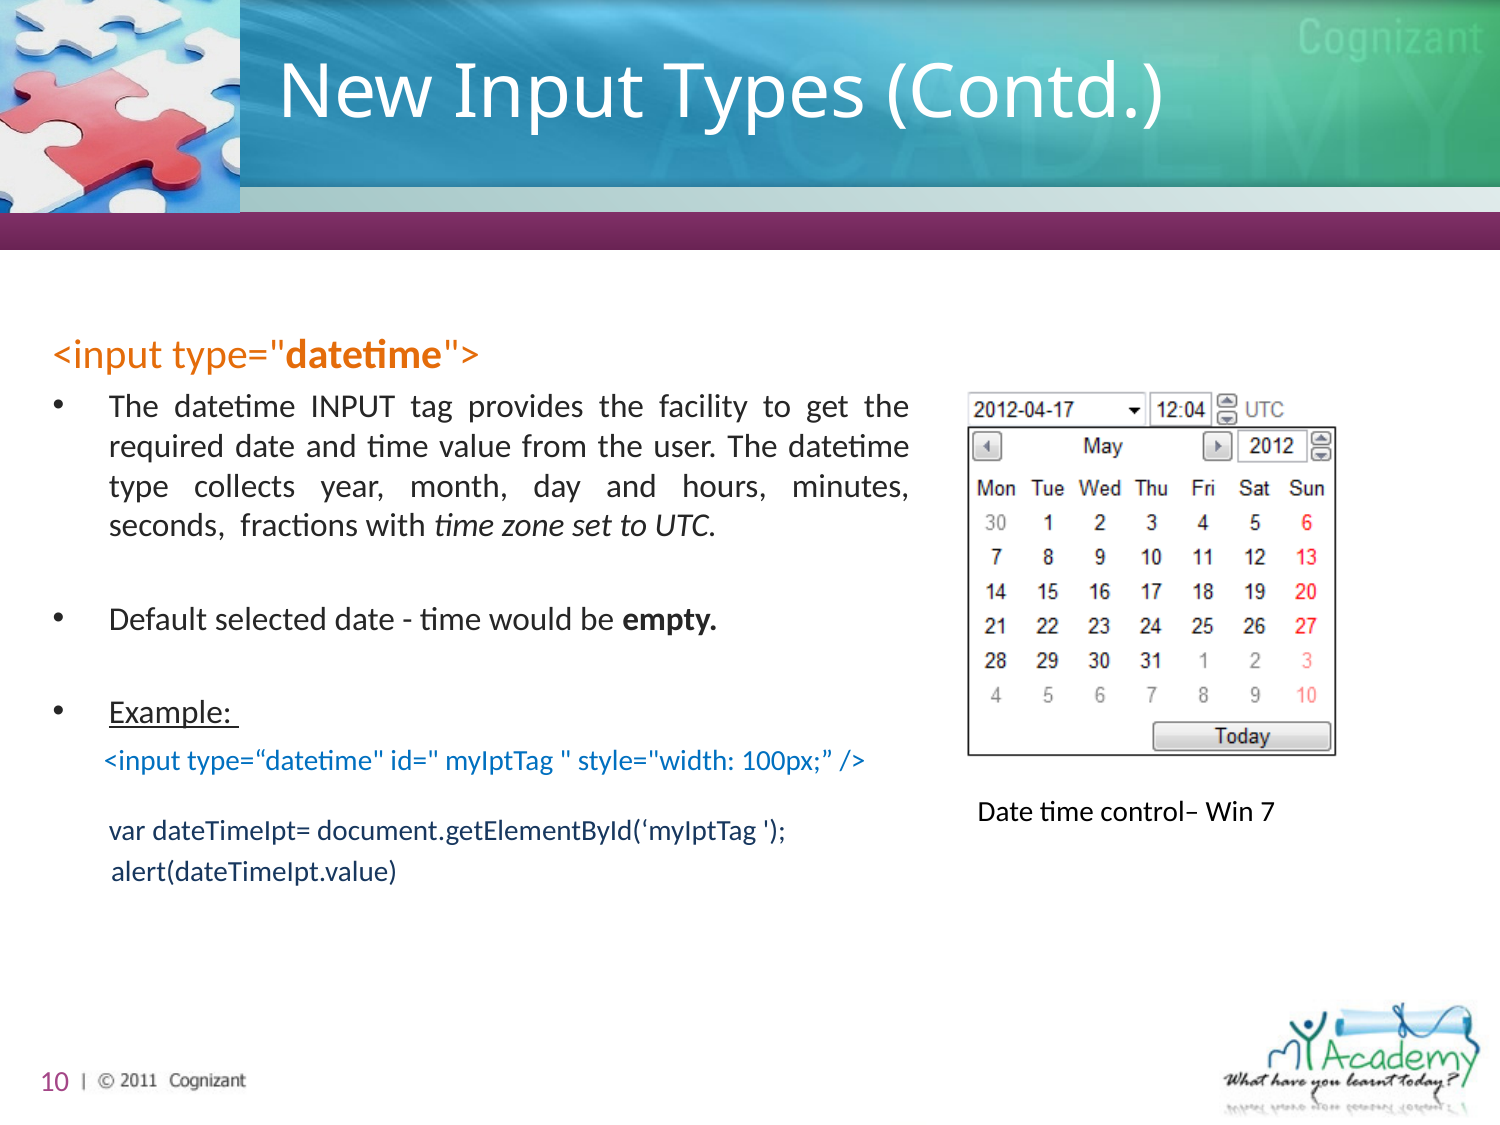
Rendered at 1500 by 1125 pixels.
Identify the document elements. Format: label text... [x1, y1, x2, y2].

picture [0, 250, 1500, 1125]
title New Input Types (Contd.) [262, 0, 1500, 175]
slide_number 10 [24, 1054, 100, 1100]
list <input type="datetime"> The datetime INPUT tag provides the facility to get the required date and time value from the user. The datetime type collects year, month, day and hours, minutes, seconds, fractions with time zone set to UTC. Default selected date - time would be empty. Example: <input type=“datetime" id=" myIptTag " style="width: 100px;” /> var dateTimeIpt= document.getElementById(‘myIptTag '); alert(dateTimeIpt.value) [37, 294, 927, 997]
text_box Date time control– Win 7 [962, 785, 1291, 835]
picture [0, 0, 1500, 213]
